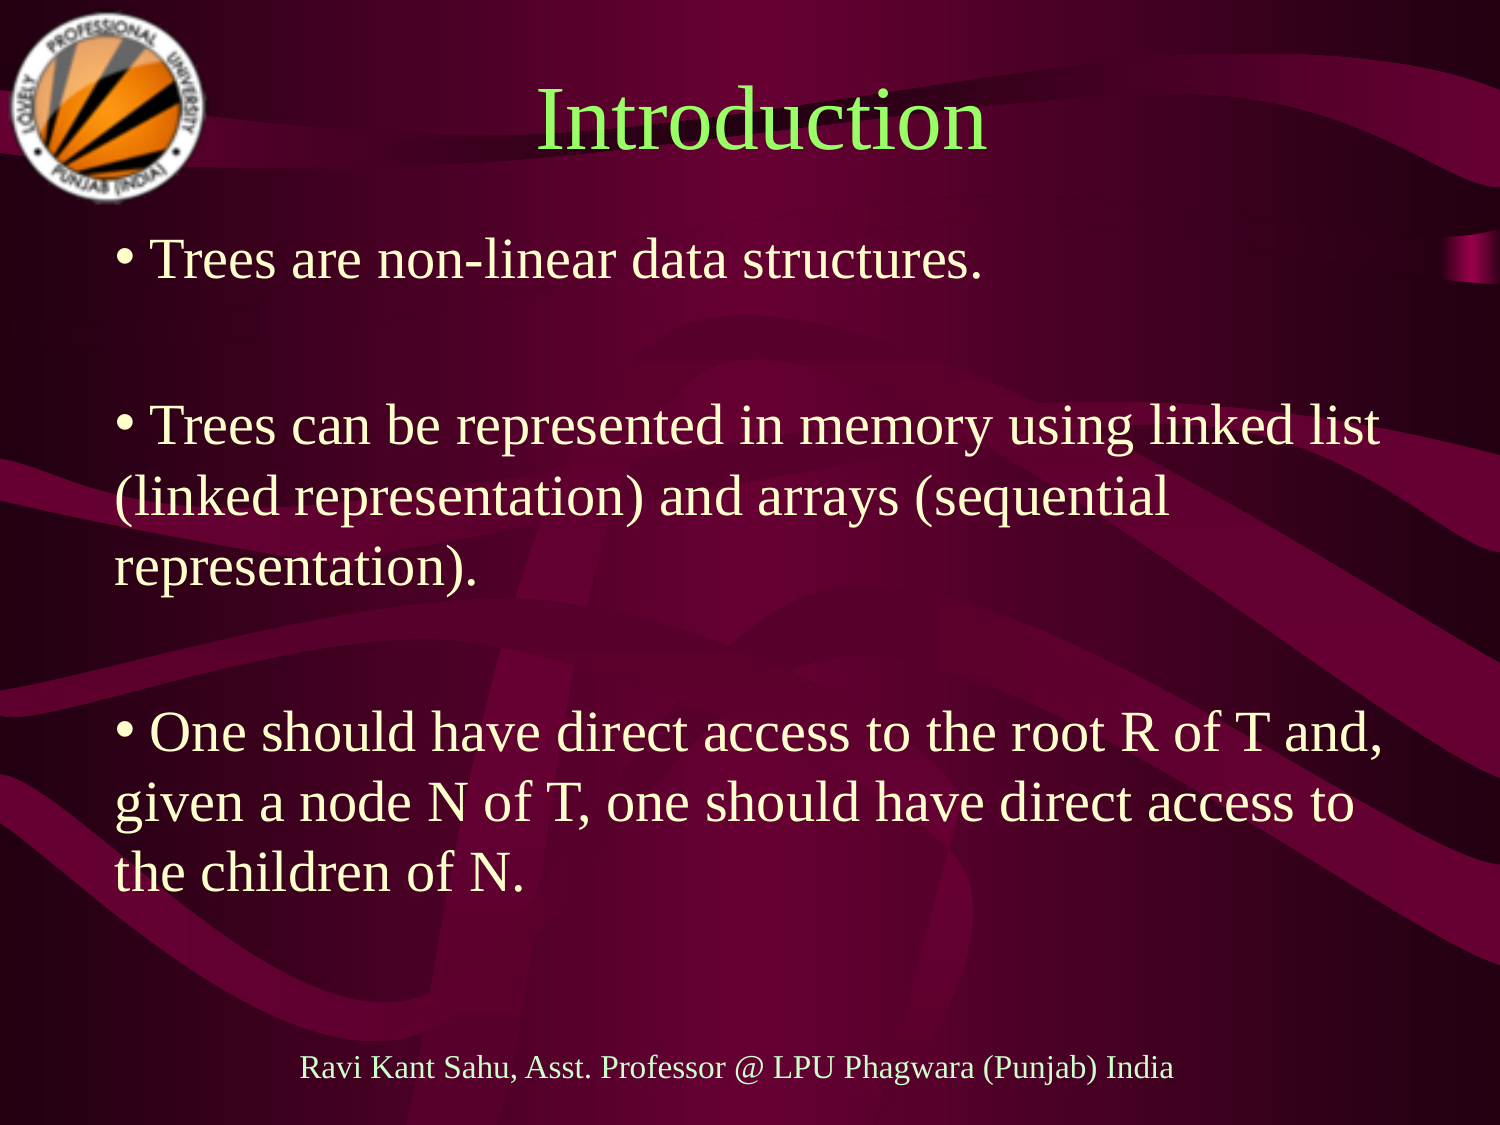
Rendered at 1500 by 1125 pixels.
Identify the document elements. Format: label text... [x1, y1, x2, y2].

footer Ravi Kant Sahu, Asst. Professor @ LPU Phagwara (Punjab) India [162, 1025, 1313, 1100]
picture [0, 0, 213, 212]
title Introduction [216, 50, 1400, 212]
list Trees are non-linear data structures. Trees can be represented in memory using linked list (linked representation) and arrays (sequential representation). One should have direct access to the root R of T and, given a node N of T, one should have direct access to the children of N. [99, 212, 1450, 1065]
